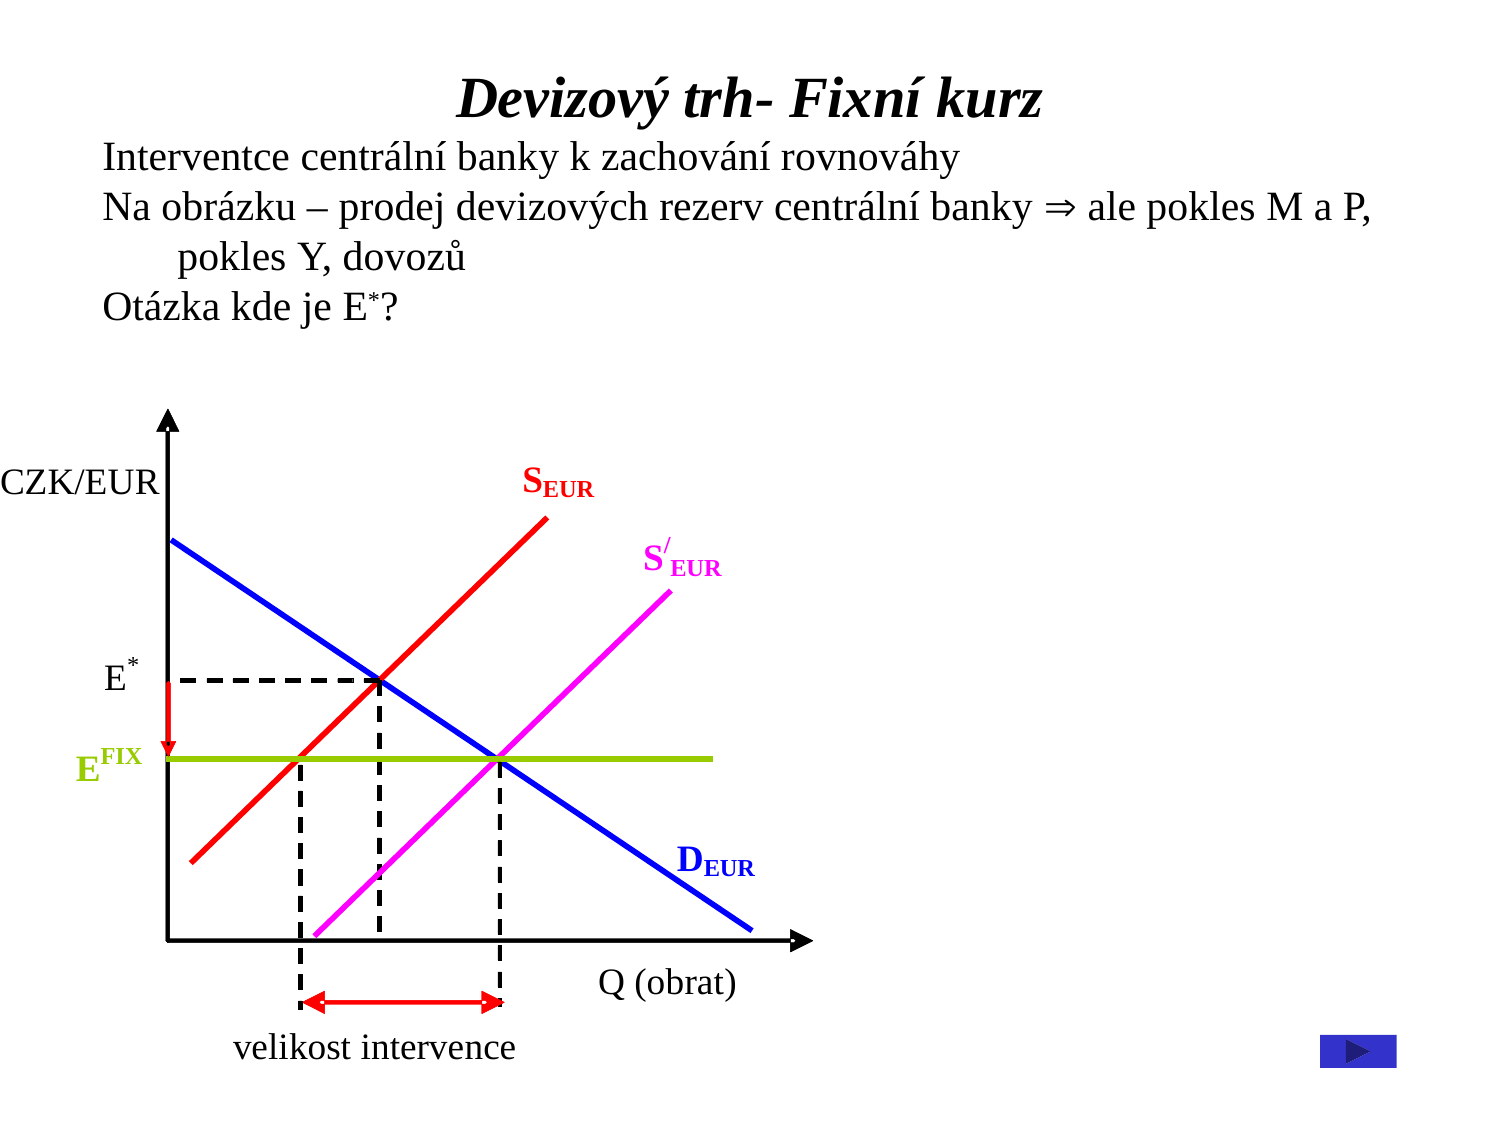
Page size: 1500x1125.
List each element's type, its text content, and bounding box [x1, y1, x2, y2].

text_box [0, 402, 822, 1078]
text_box Devizový trh- Fixní kurz [112, 0, 1388, 188]
text_box Interventce centrální banky k zachování rovnováhy Na obrázku – prodej devizových rezerv centrální banky  ale pokles M a P, pokles Y, dovozů Otázka kde je E*? [87, 121, 1457, 408]
text_box [1320, 1034, 1397, 1068]
